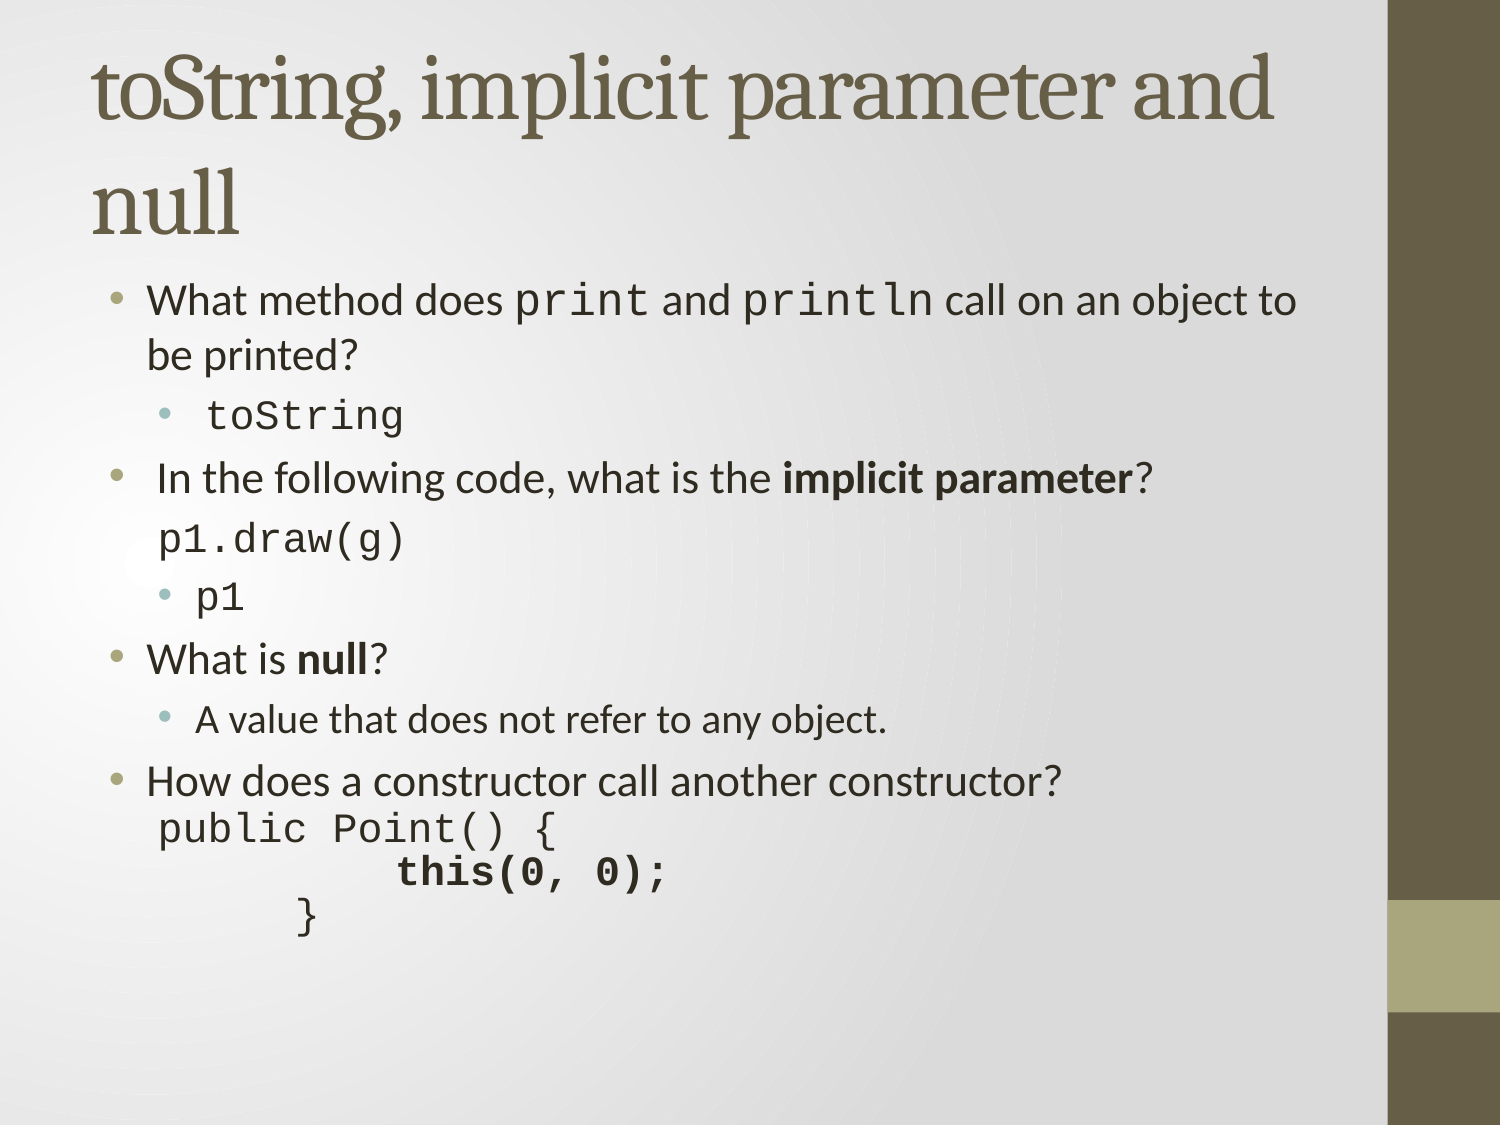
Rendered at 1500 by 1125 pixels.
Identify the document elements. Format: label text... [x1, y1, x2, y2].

title toString, implicit parameter and null [75, 45, 1325, 233]
list What method does print and println call on an object to be printed? toString In the following code, what is the implicit parameter? p1.draw(g) p1 What is null? A value that does not refer to any object. How does a constructor call another constructor? public Point() { this(0, 0); } [75, 262, 1325, 1050]
